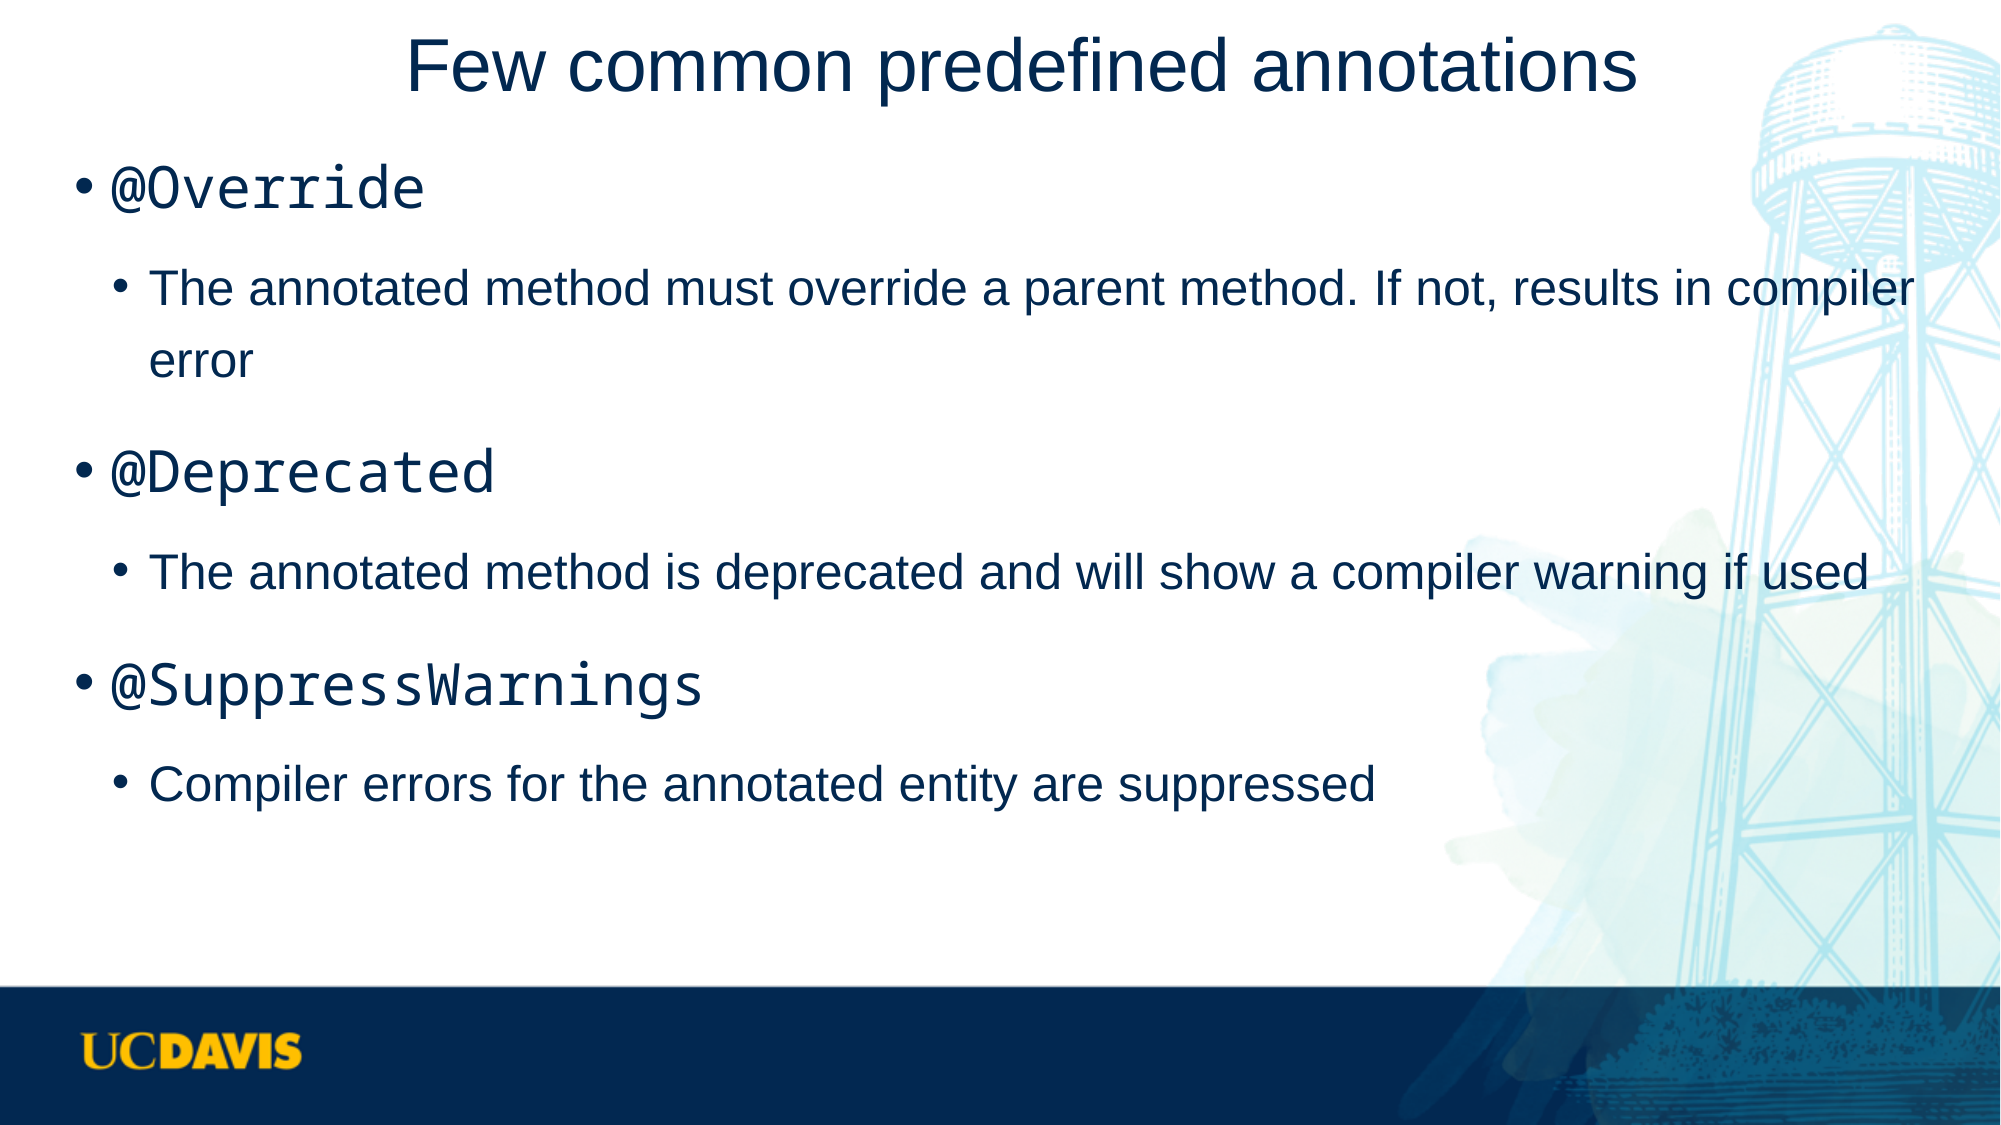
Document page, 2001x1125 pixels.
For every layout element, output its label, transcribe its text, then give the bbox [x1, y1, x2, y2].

title Few common predefined annotations [0, 0, 2000, 115]
list @Override The annotated method must override a parent method. If not, results in compiler error @Deprecated The annotated method is deprecated and will show a compiler warning if used @SuppressWarnings Compiler errors for the annotated entity are suppressed [59, 128, 1938, 985]
picture [0, 0, 2001, 1125]
